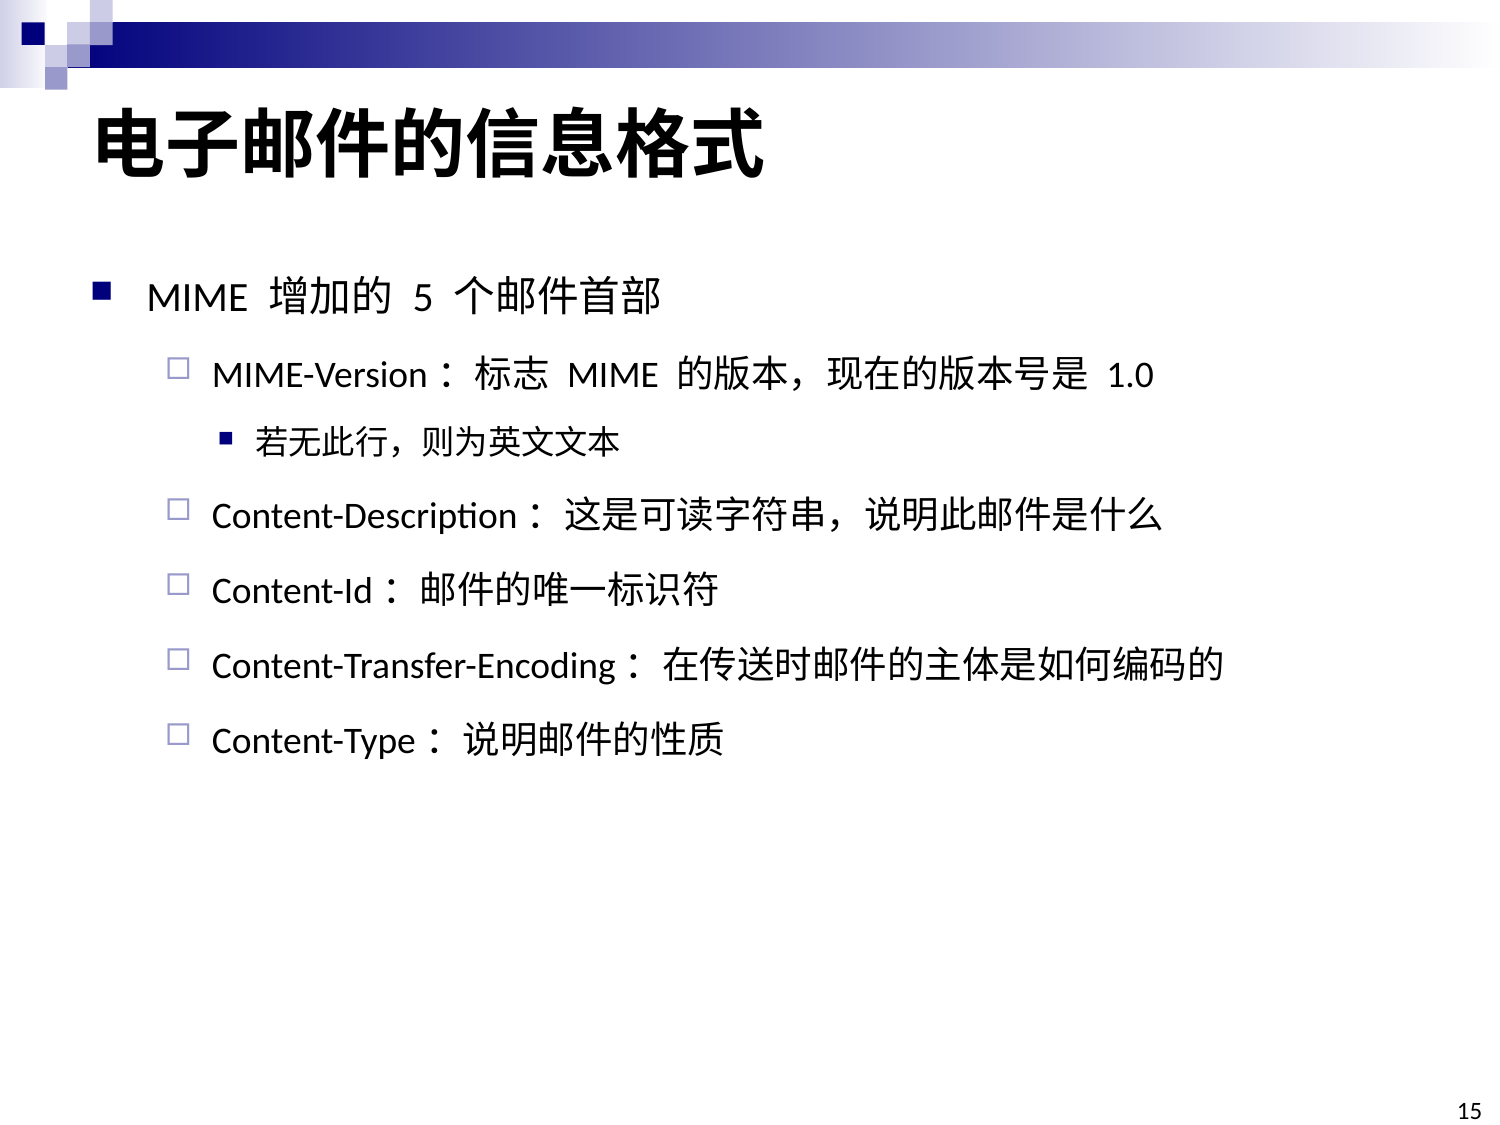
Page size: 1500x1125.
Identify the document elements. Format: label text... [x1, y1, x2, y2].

title 电子邮件的信息格式 [75, 75, 1425, 209]
list MIME 增加的 5 个邮件首部 MIME-Version：标志 MIME 的版本，现在的版本号是 1.0 若无此行，则为英文文本 Content-Description：这是可读字符串，说明此邮件是什么 Content-Id：邮件的唯一标识符 Content-Transfer-Encoding：在传送时邮件的主体是如何编码的 Content-Type：说明邮件的性质 [75, 237, 1449, 1100]
slide_number 15 [1425, 1100, 1483, 1125]
